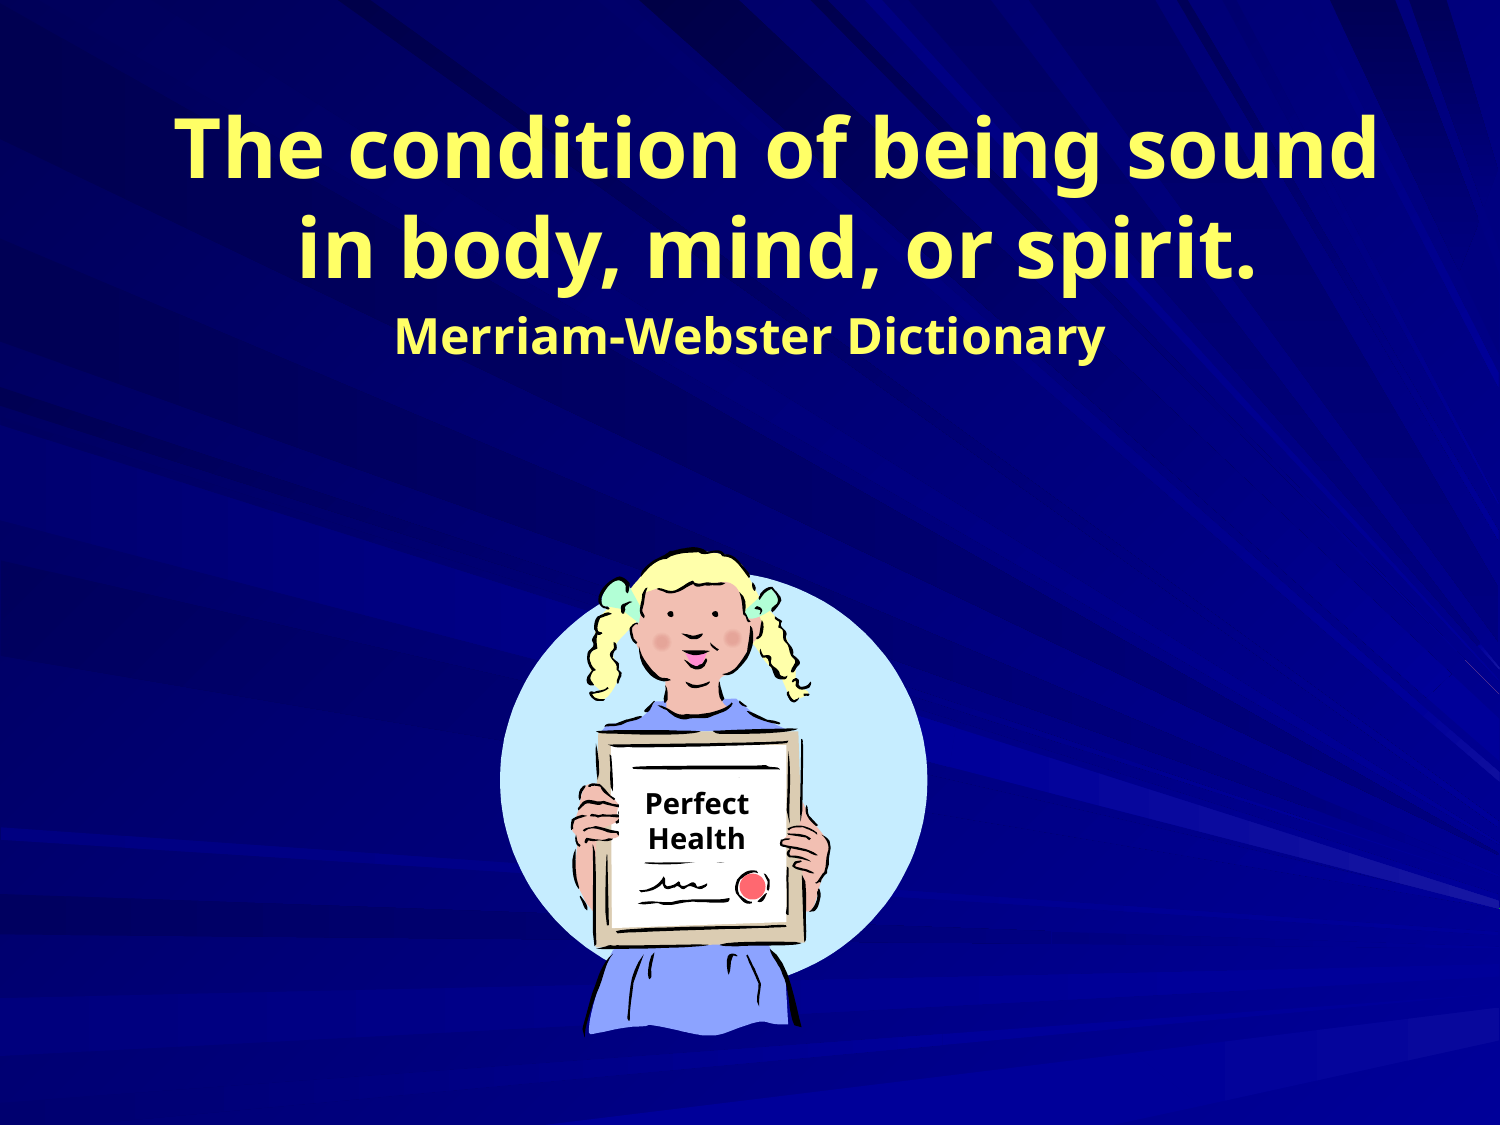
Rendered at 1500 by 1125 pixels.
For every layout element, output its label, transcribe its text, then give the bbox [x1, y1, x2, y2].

list The condition of being sound in body, mind, or spirit. Merriam-Webster Dictionary [74, 87, 1426, 944]
picture [499, 546, 928, 1038]
